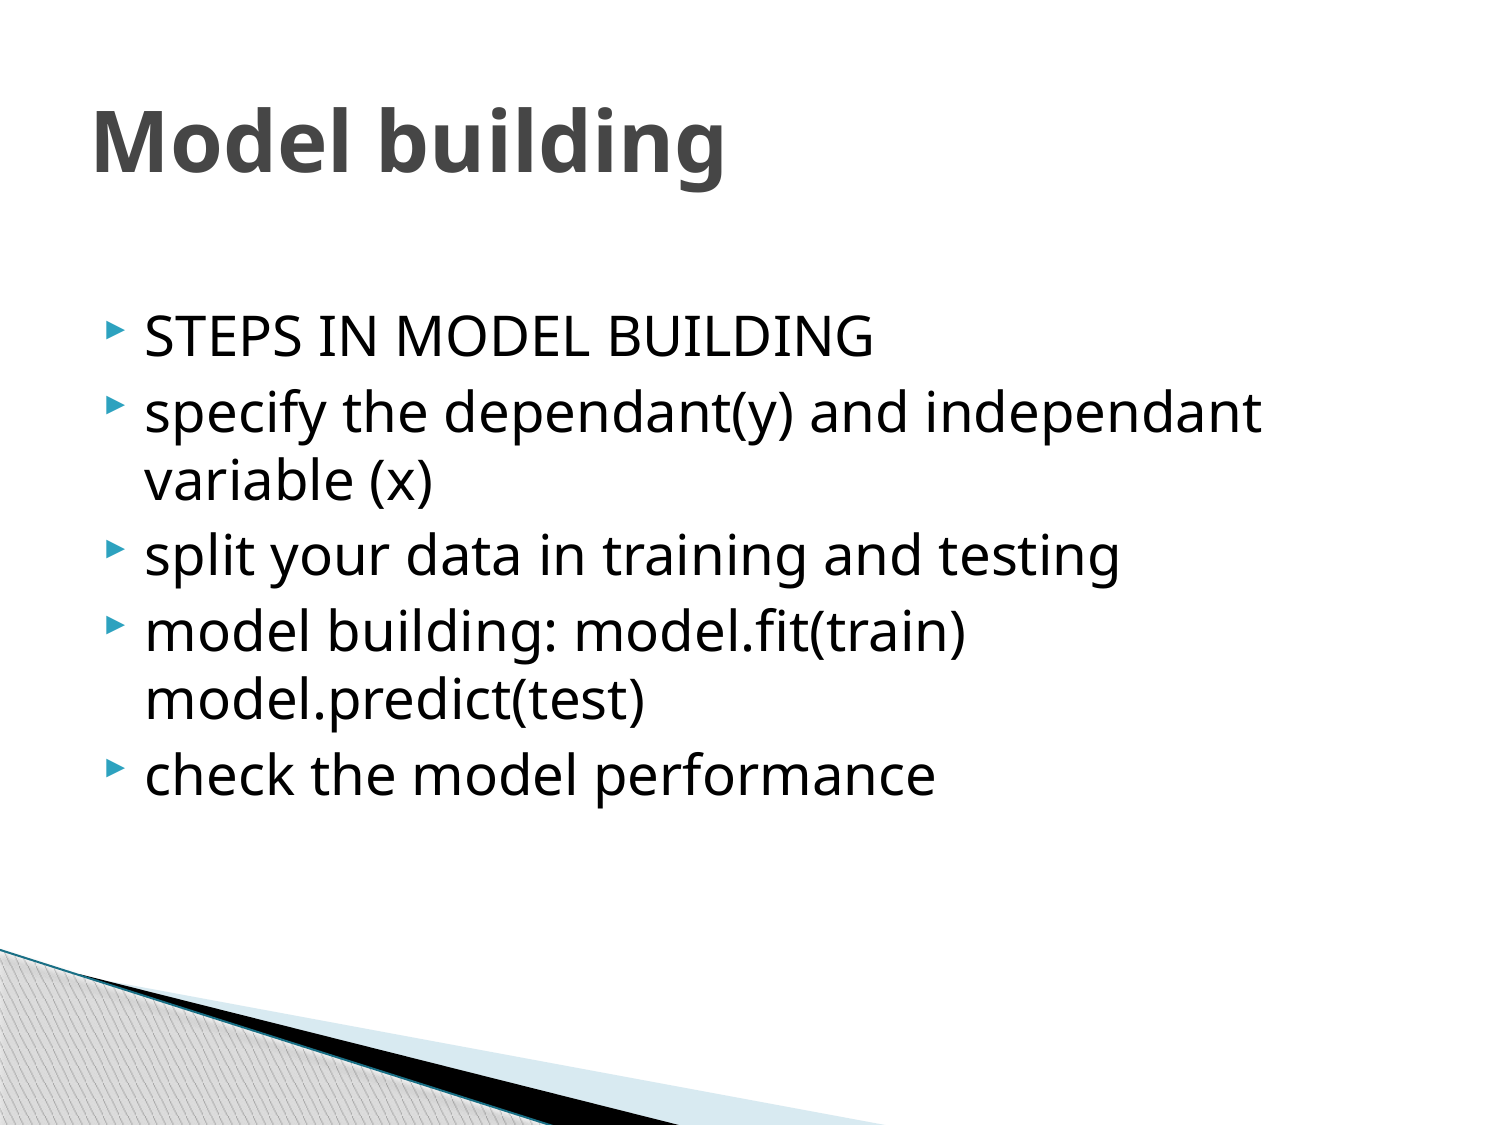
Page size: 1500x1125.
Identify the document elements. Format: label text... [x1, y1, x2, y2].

title Model building [75, 45, 1425, 233]
list STEPS IN MODEL BUILDING specify the dependant(y) and independant variable (x) split your data in training and testing model building: model.fit(train) model.predict(test) check the model performance [70, 292, 1421, 1036]
